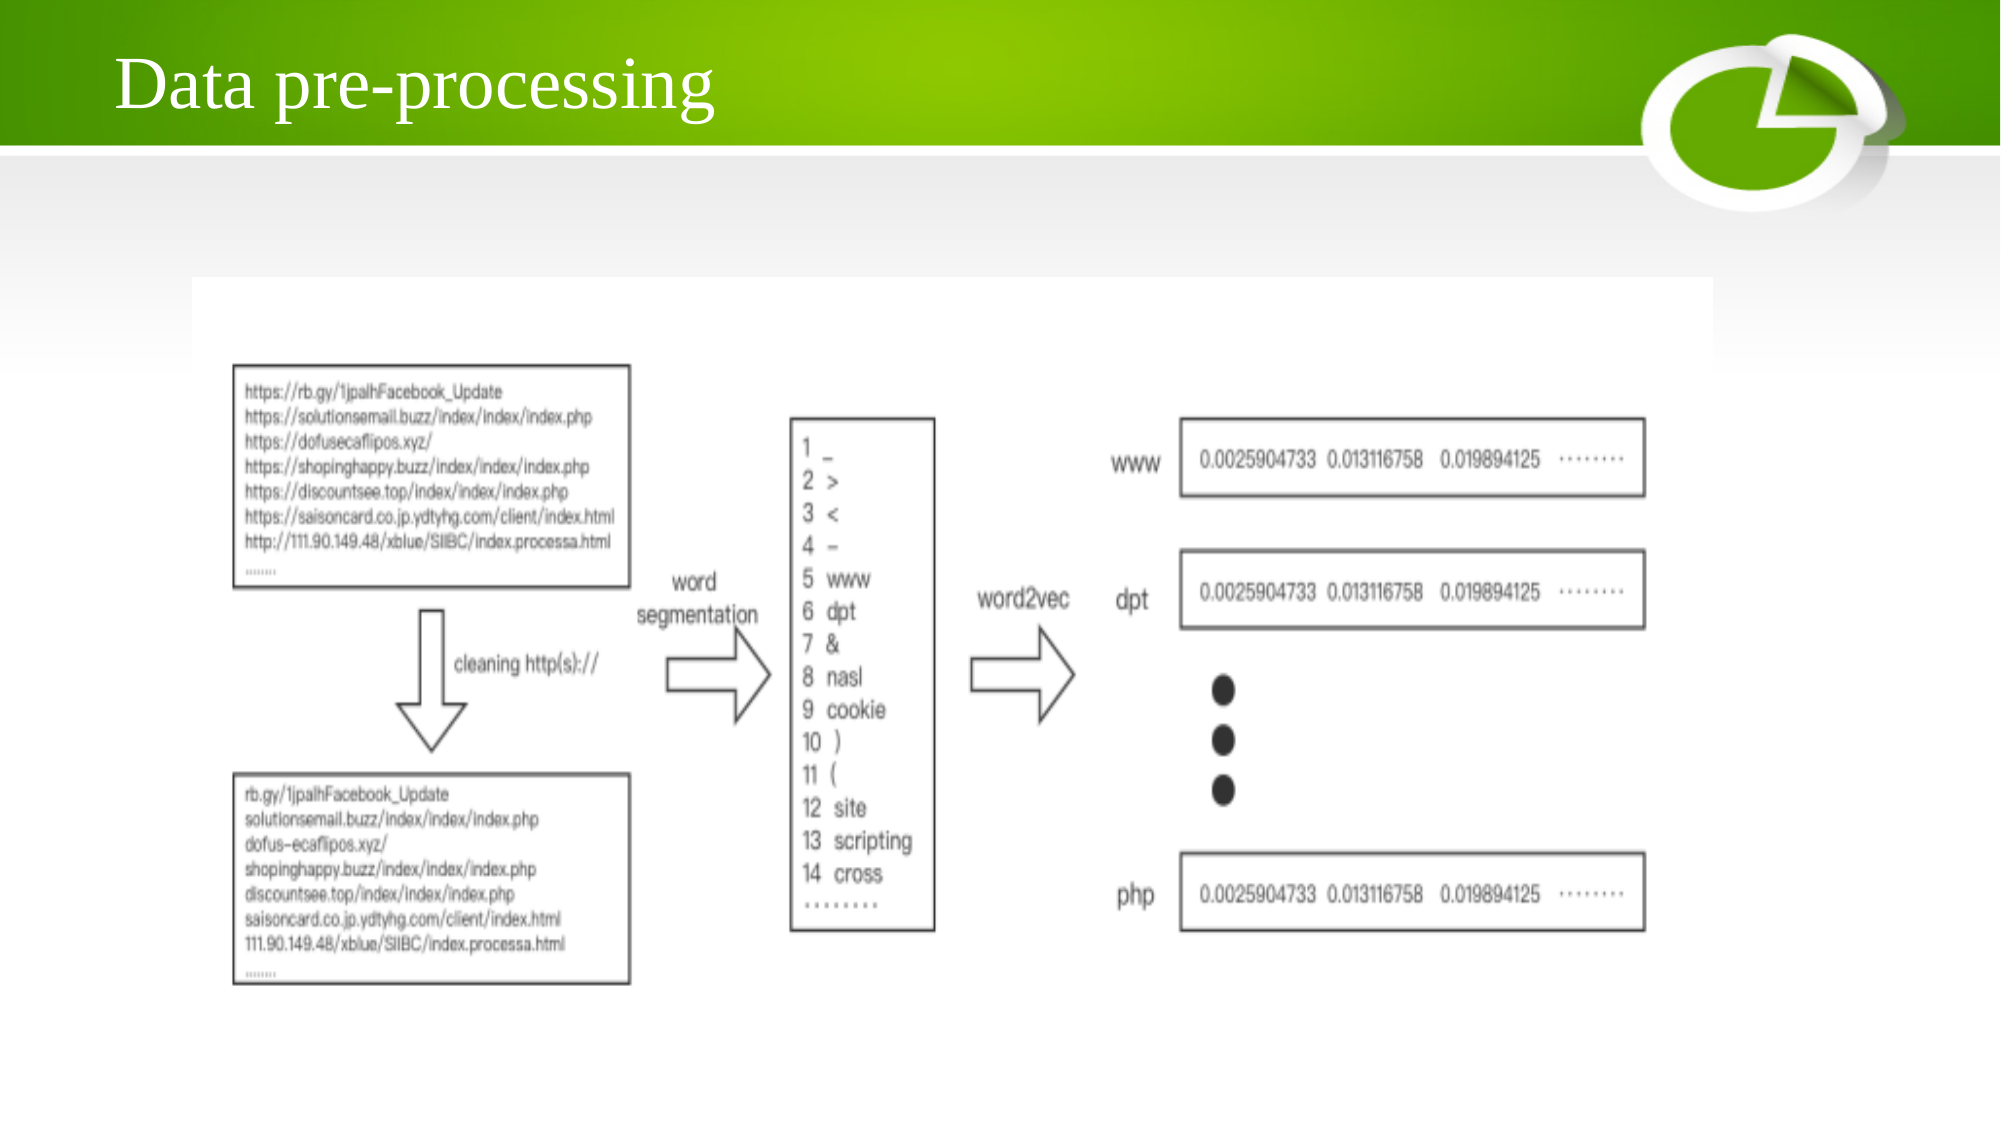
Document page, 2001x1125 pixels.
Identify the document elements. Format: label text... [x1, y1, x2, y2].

picture [0, 0, 2001, 1125]
title Data pre-processing [99, 30, 1901, 127]
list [192, 277, 1713, 1010]
